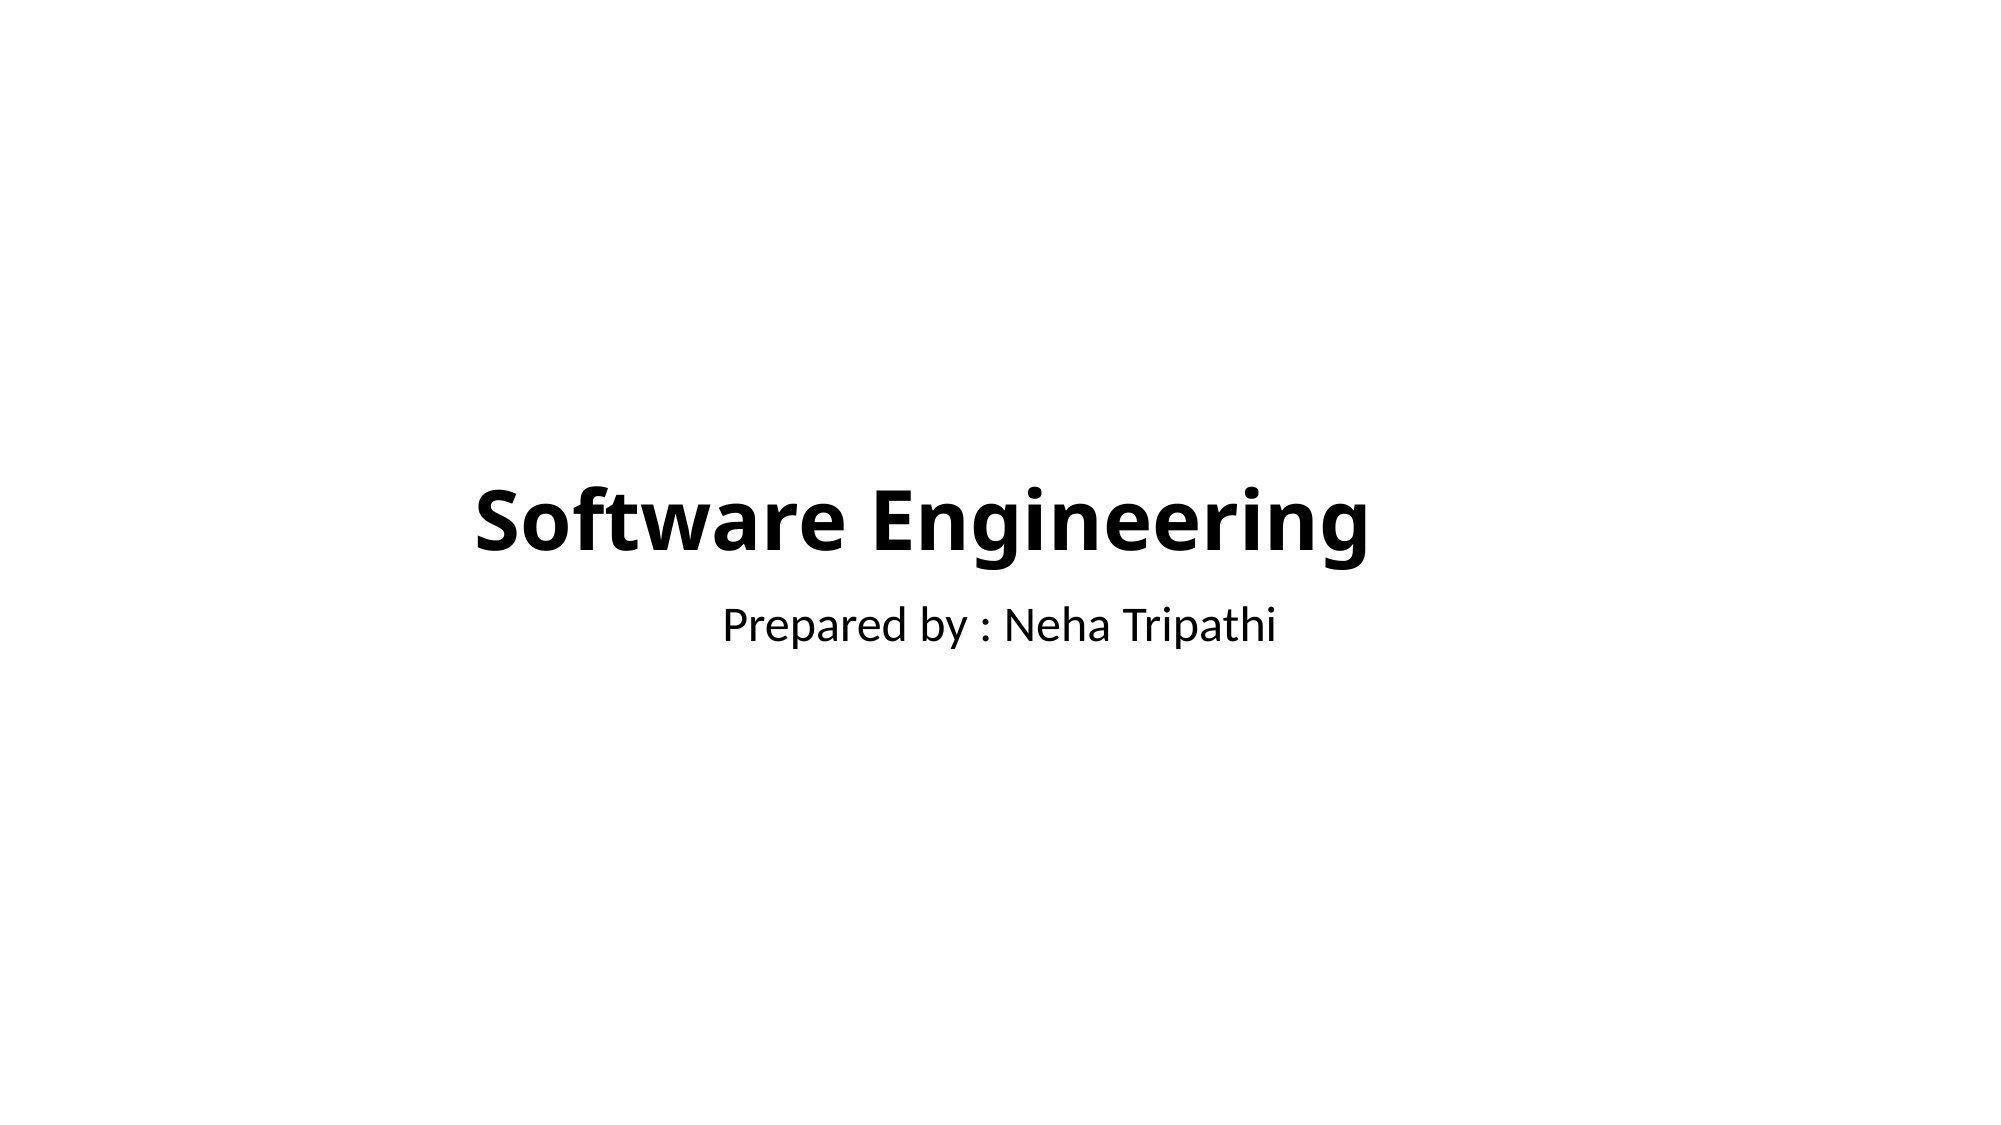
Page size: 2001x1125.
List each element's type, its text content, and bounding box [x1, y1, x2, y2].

title Software Engineering [249, 184, 1750, 576]
subtitle Prepared by : Neha Tripathi [249, 590, 1750, 863]
